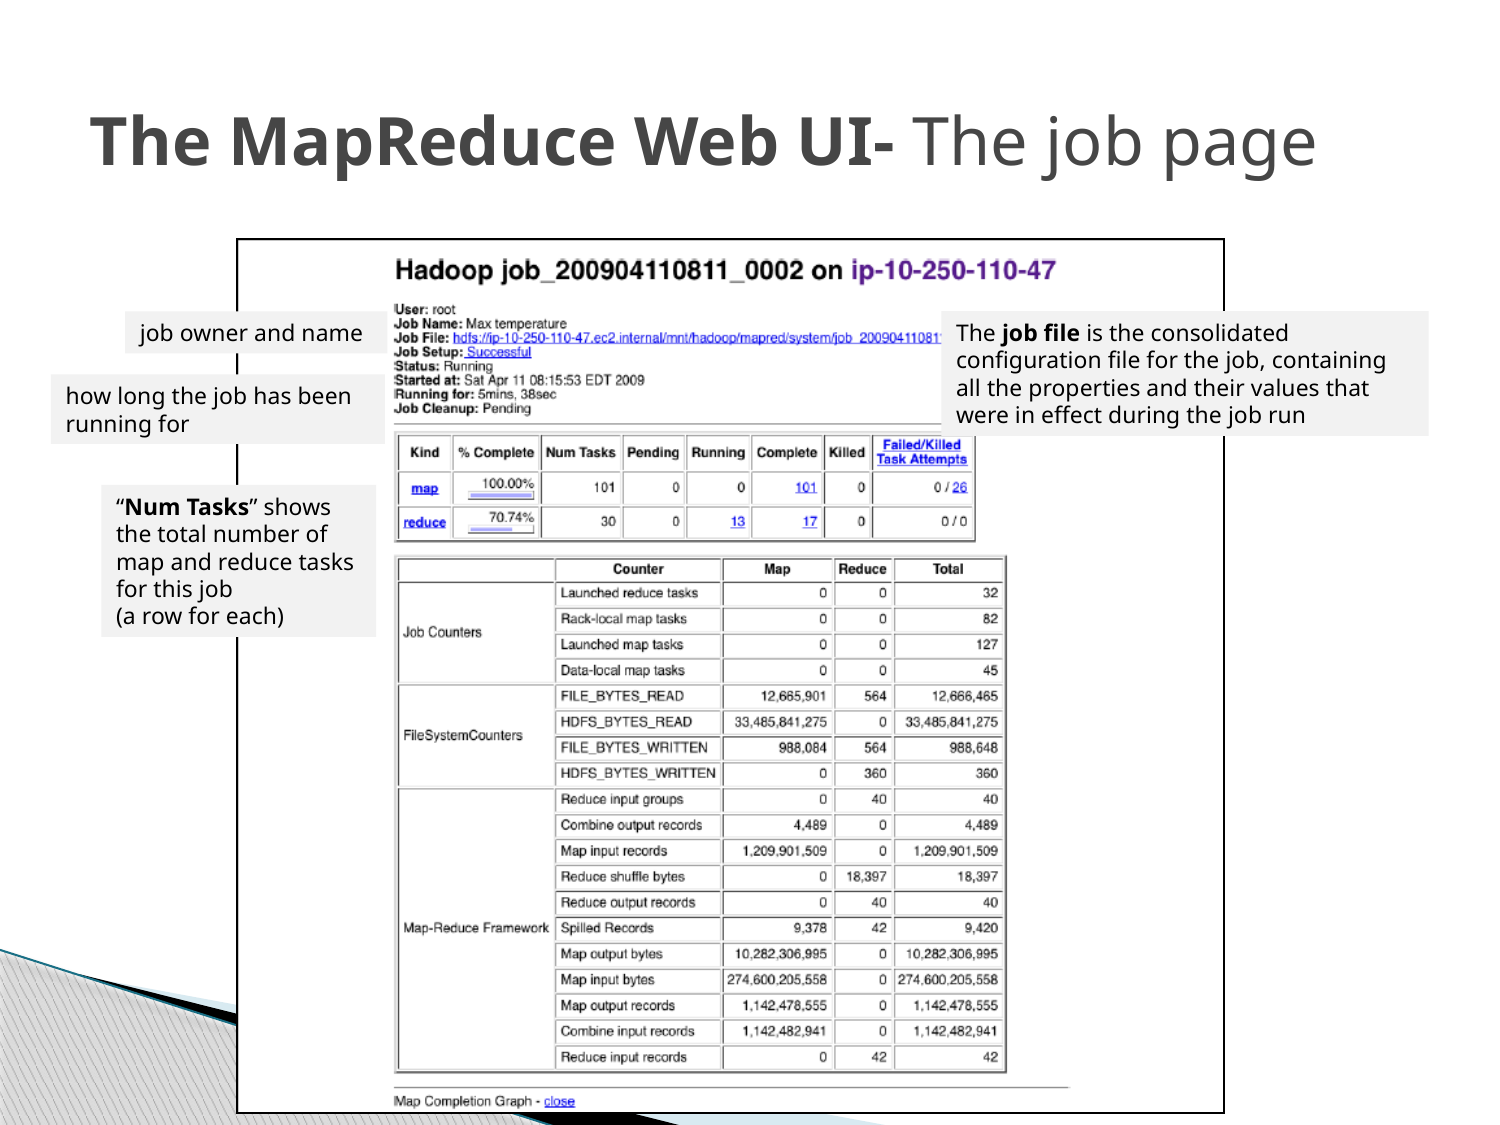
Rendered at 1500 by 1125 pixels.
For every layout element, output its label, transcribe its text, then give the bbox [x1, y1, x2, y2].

text_box “Num Tasks” shows the total number of map and reduce tasks for this job (a row for each) [101, 484, 231, 637]
text_box how long the job has been running for [50, 374, 231, 444]
text_box The job file is the consolidated configuration file for the job, containing all the properties and their values that were in effect during the job run [1228, 311, 1429, 436]
text_box job owner and name [125, 311, 231, 354]
title The MapReduce Web UI- The job page [75, 45, 1425, 233]
picture [237, 239, 1224, 1113]
